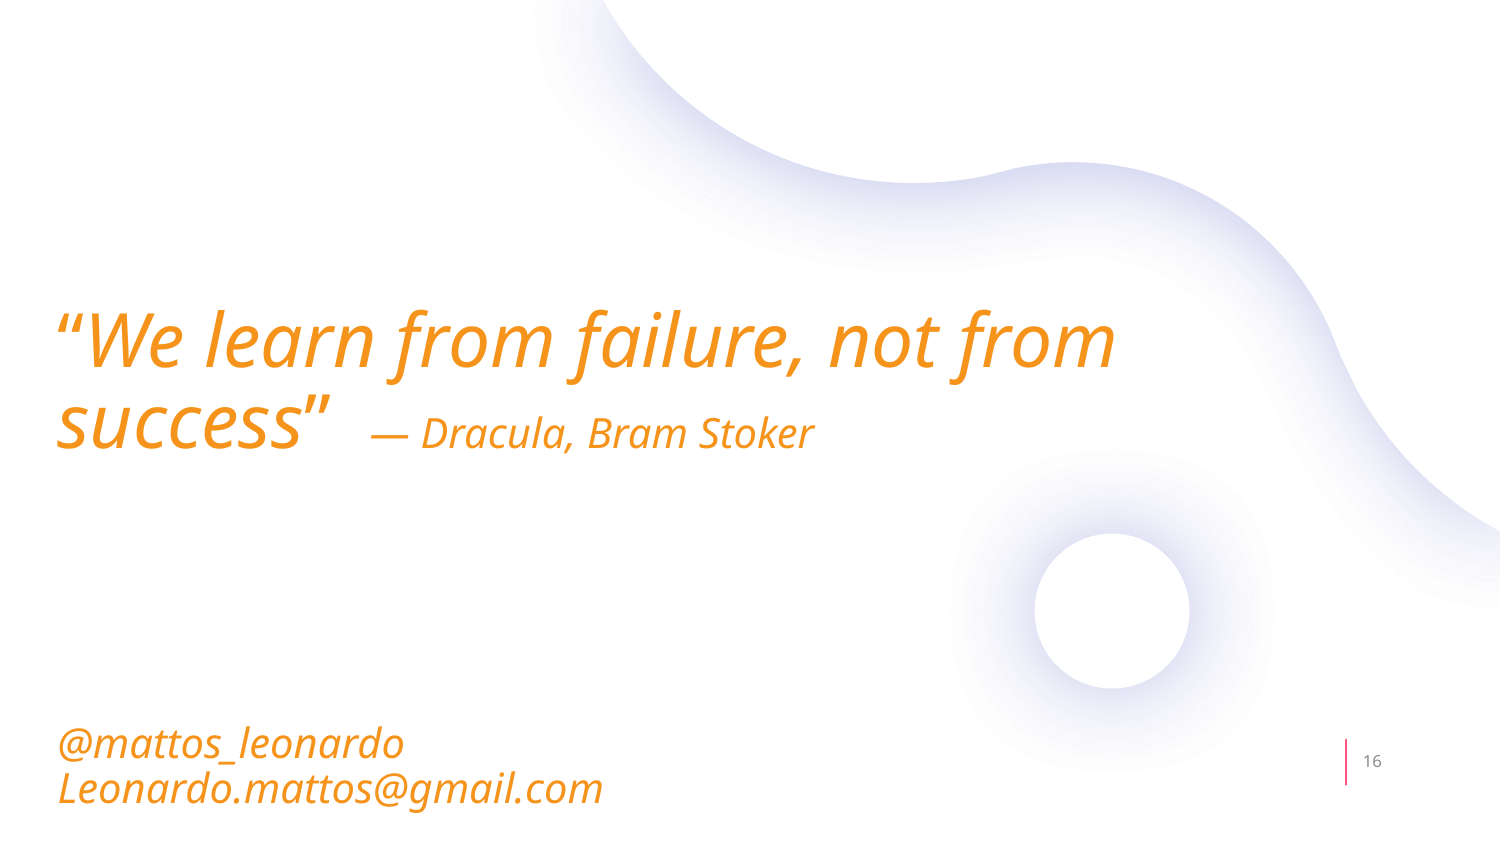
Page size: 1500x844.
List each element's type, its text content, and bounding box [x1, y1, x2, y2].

text_box [602, 0, 1500, 533]
slide_number 16 [1316, 739, 1397, 785]
list “We learn from failure, not from success” — Dracula, Bram Stoker @mattos_leonardo Leonardo.mattos@gmail.com [42, 295, 1422, 740]
